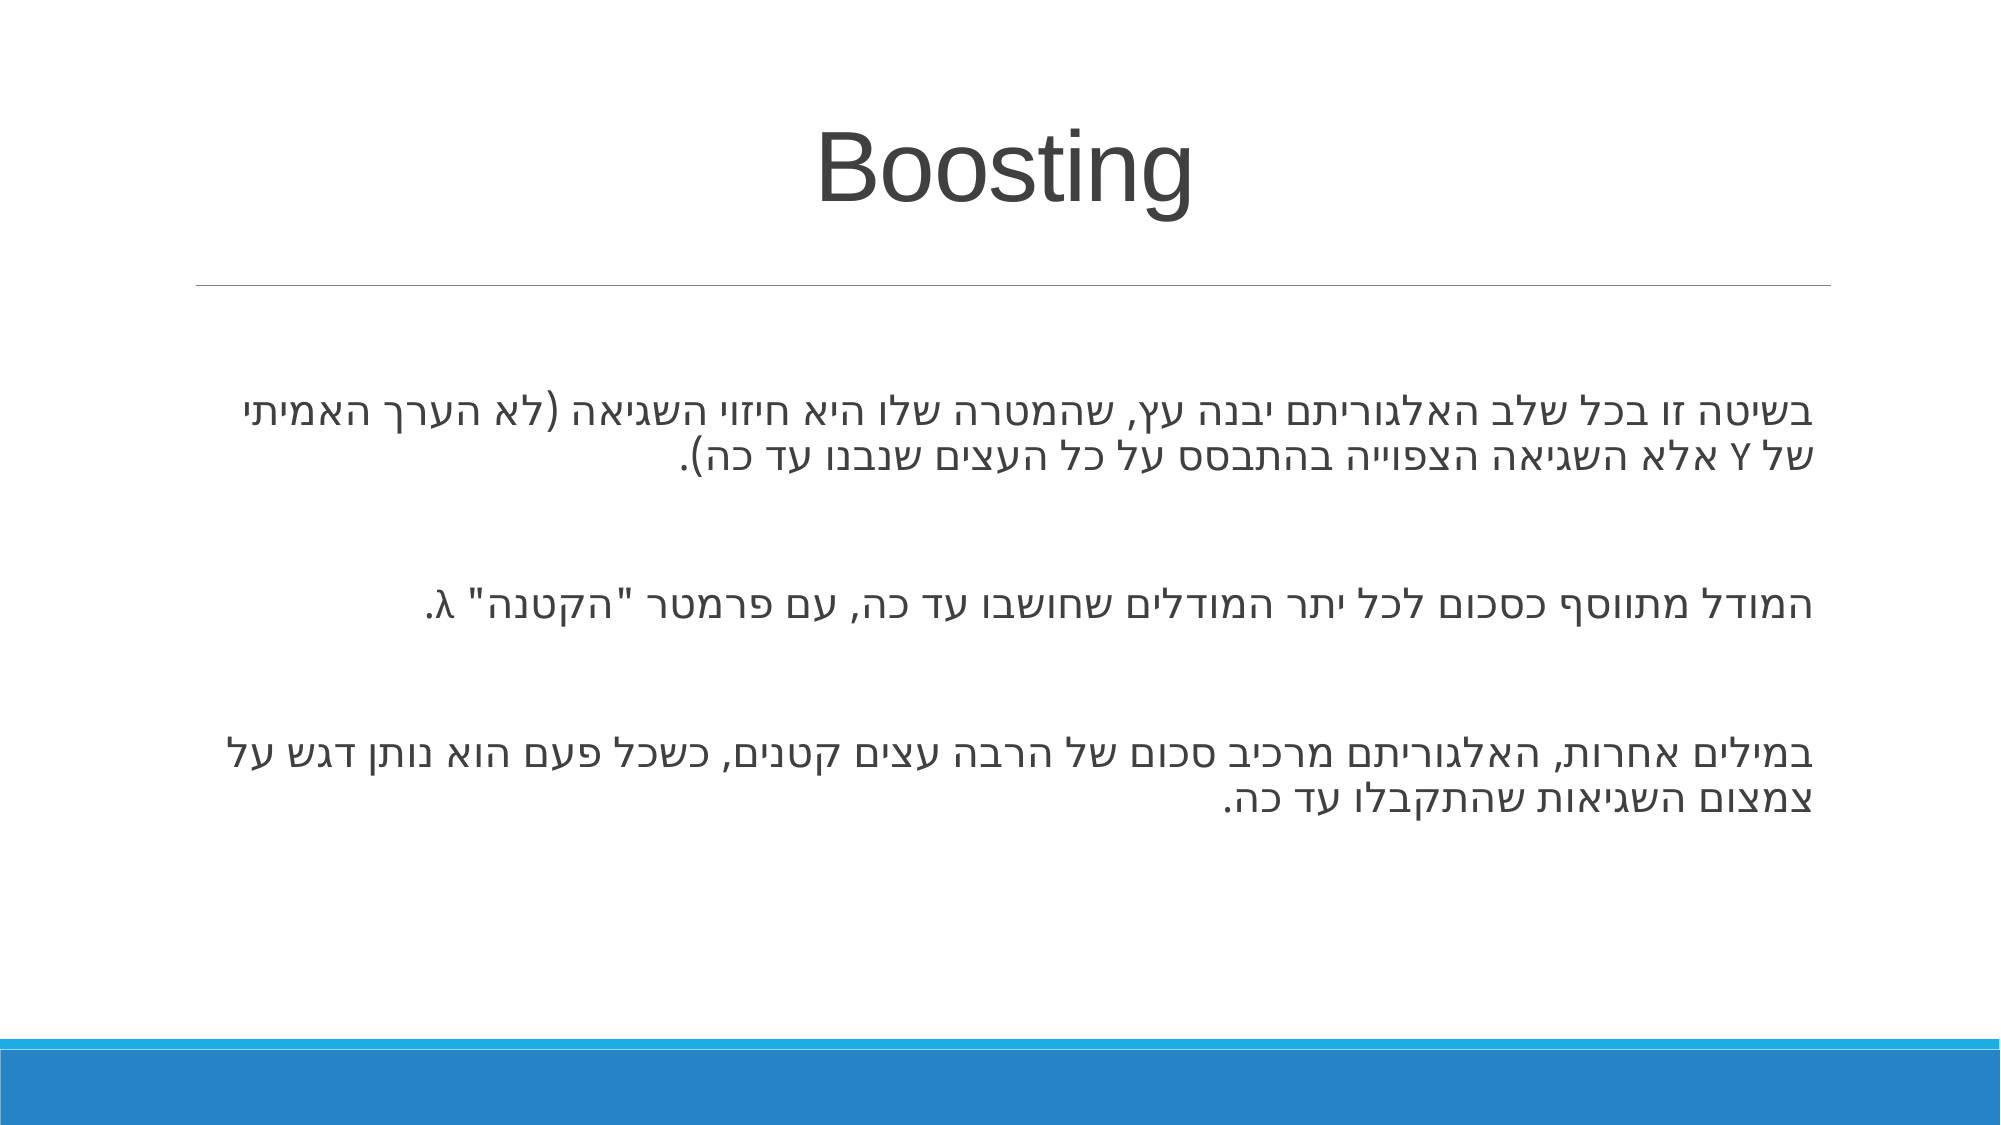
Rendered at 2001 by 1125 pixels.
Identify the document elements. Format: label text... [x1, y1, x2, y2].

title Boosting [180, 57, 1830, 285]
list בשיטה זו בכל שלב האלגוריתם יבנה עץ, שהמטרה שלו היא חיזוי השגיאה (לא הערך האמיתי של Y אלא השגיאה הצפוייה בהתבסס על כל העצים שנבנו עד כה). המודל מתווסף כסכום לכל יתר המודלים שחושבו עד כה, עם פרמטר "הקטנה" λ. במילים אחרות, האלגוריתם מרכיב סכום של הרבה עצים קטנים, כשכל פעם הוא נותן דגש על צמצום השגיאות שהתקבלו עד כה. [180, 302, 1830, 963]
